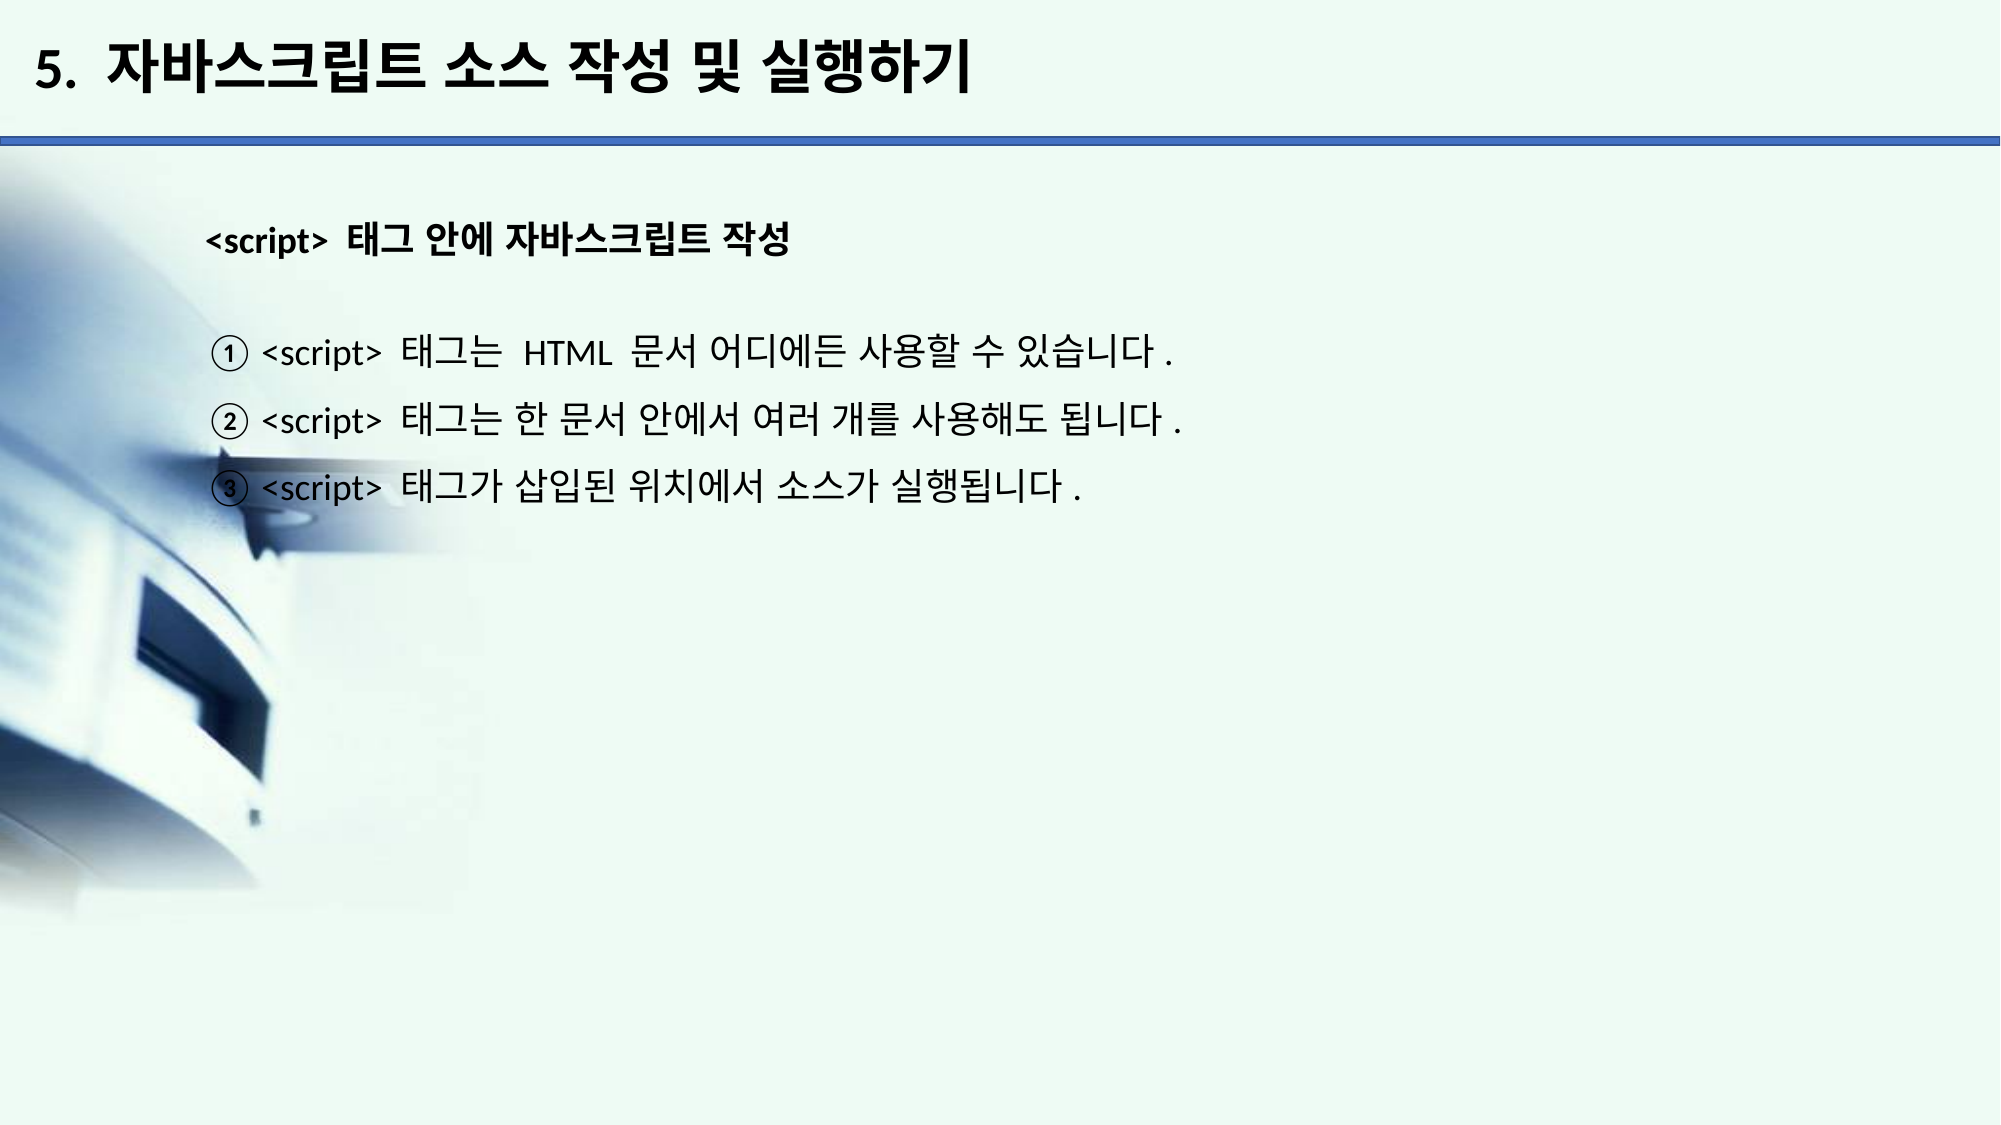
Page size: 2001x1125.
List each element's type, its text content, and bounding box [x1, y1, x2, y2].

picture [0, 146, 2000, 1125]
picture [0, 0, 2000, 136]
title 5. 자바스크립트 소스 작성 및 실행하기 [19, 14, 1745, 126]
text_box <script> 태그 안에 자바스크립트 작성 <script> 태그는 HTML 문서 어디에든 사용할 수 있습니다. <script> 태그는 한 문서 안에서 여러 개를 사용해도 됩니다. <script> 태그가 삽입된 위치에서 소스가 실행됩니다. [190, 208, 1206, 561]
